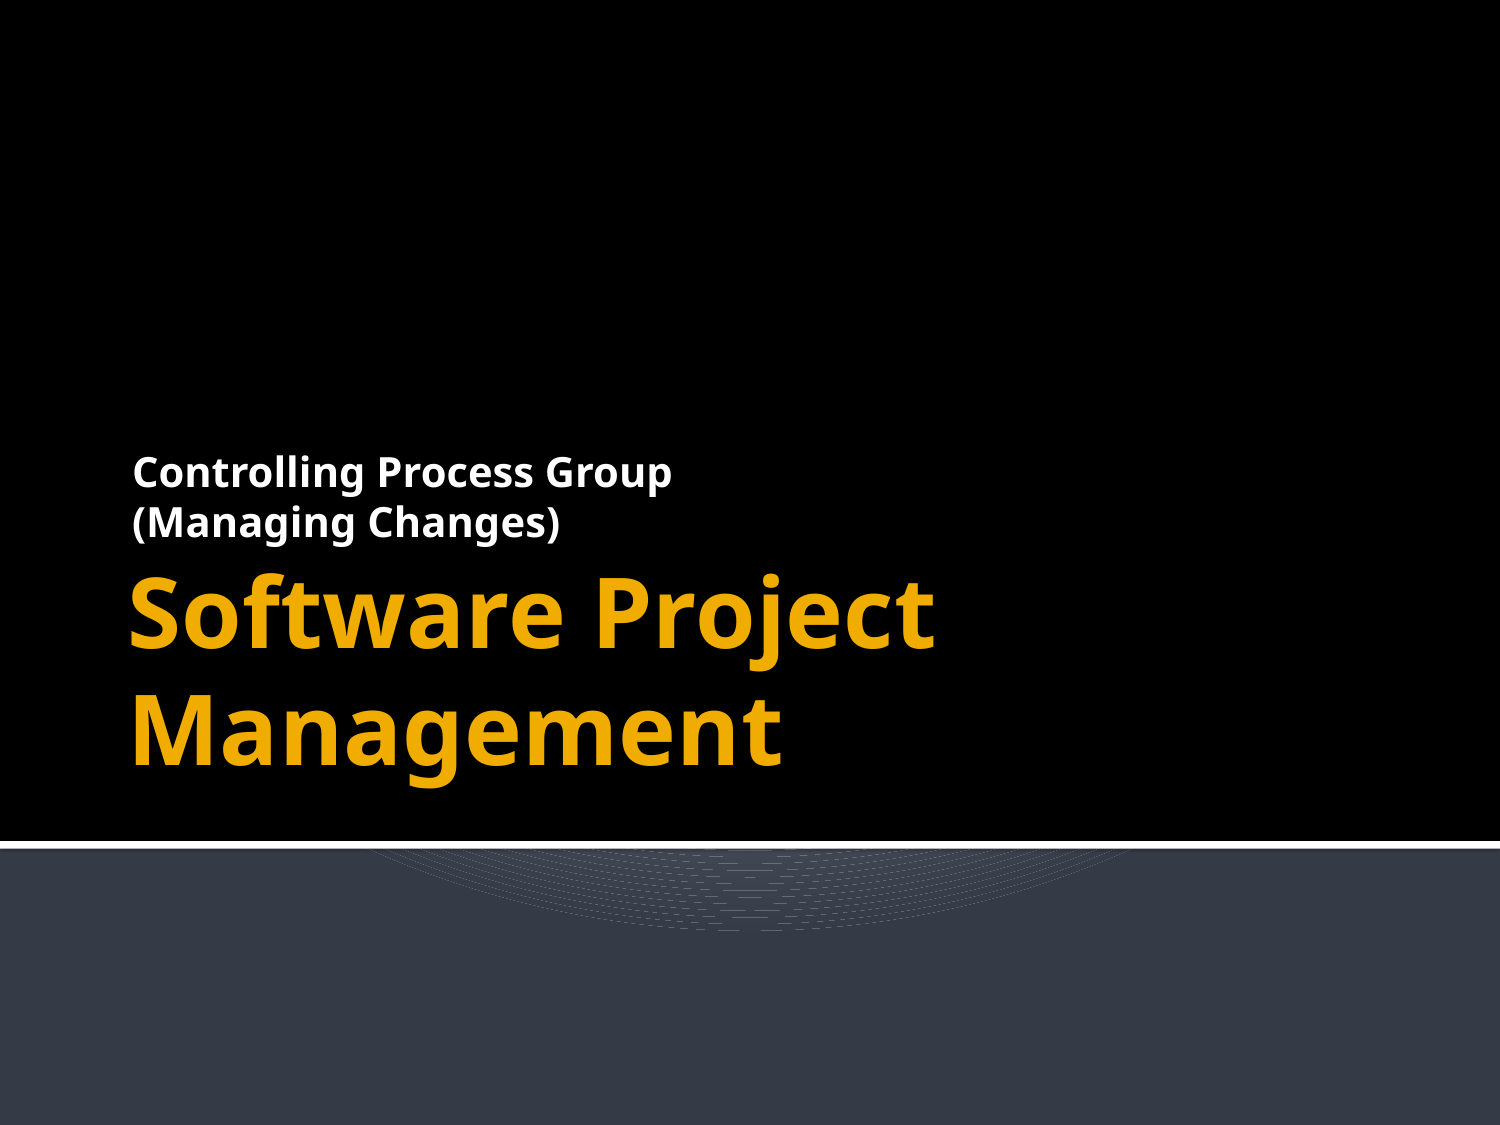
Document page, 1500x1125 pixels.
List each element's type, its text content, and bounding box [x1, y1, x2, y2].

title Software Project Management [112, 550, 1438, 825]
subtitle Controlling Process Group (Managing Changes) [112, 299, 1438, 546]
